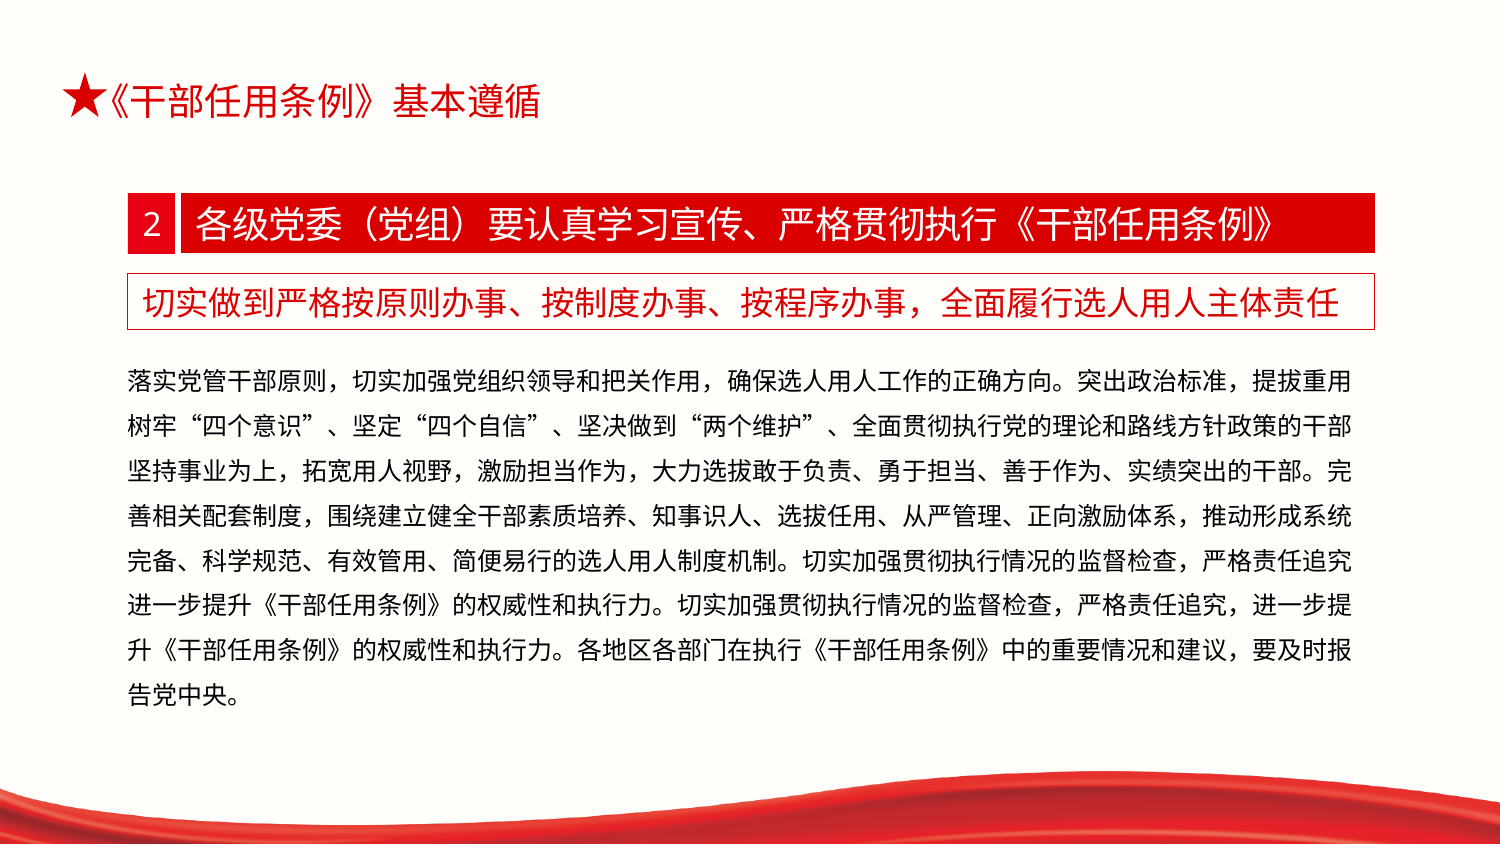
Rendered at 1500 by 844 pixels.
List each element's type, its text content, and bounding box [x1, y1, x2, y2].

text_box 切实做到严格按原则办事、按制度办事、按程序办事，全面履行选人用人主体责任 [127, 273, 1375, 330]
picture [0, 771, 1500, 844]
text_box 2 [127, 192, 176, 255]
text_box 各级党委（党组）要认真学习宣传、严格贯彻执行《干部任用条例》 [181, 193, 1375, 253]
text_box 落实党管干部原则，切实加强党组织领导和把关作用，确保选人用人工作的正确方向。突出政治标准，提拔重用树牢“四个意识”、坚定“四个自信”、坚决做到“两个维护”、全面贯彻执行党的理论和路线方针政策的干部坚持事业为上，拓宽用人视野，激励担当作为，大力选拔敢于负责、勇于担当、善于作为、实绩突出的干部。完善相关配套制度，围绕建立健全干部素质培养、知事识人、选拔任用、从严管理、正向激励体系，推动形成系统完备、科学规范、有效管用、简便易行的选人用人制度机制。切实加强贯彻执行情况的监督检查，严格责任追究进一步提升《干部任用条例》的权威性和执行力。切实加强贯彻执行情况的监督检查，严格责任追究，进一步提升《干部任用条例》的权威性和执行力。各地区各部门在执行《干部任用条例》中的重要情况和建议，要及时报告党中央。 [112, 343, 1380, 717]
